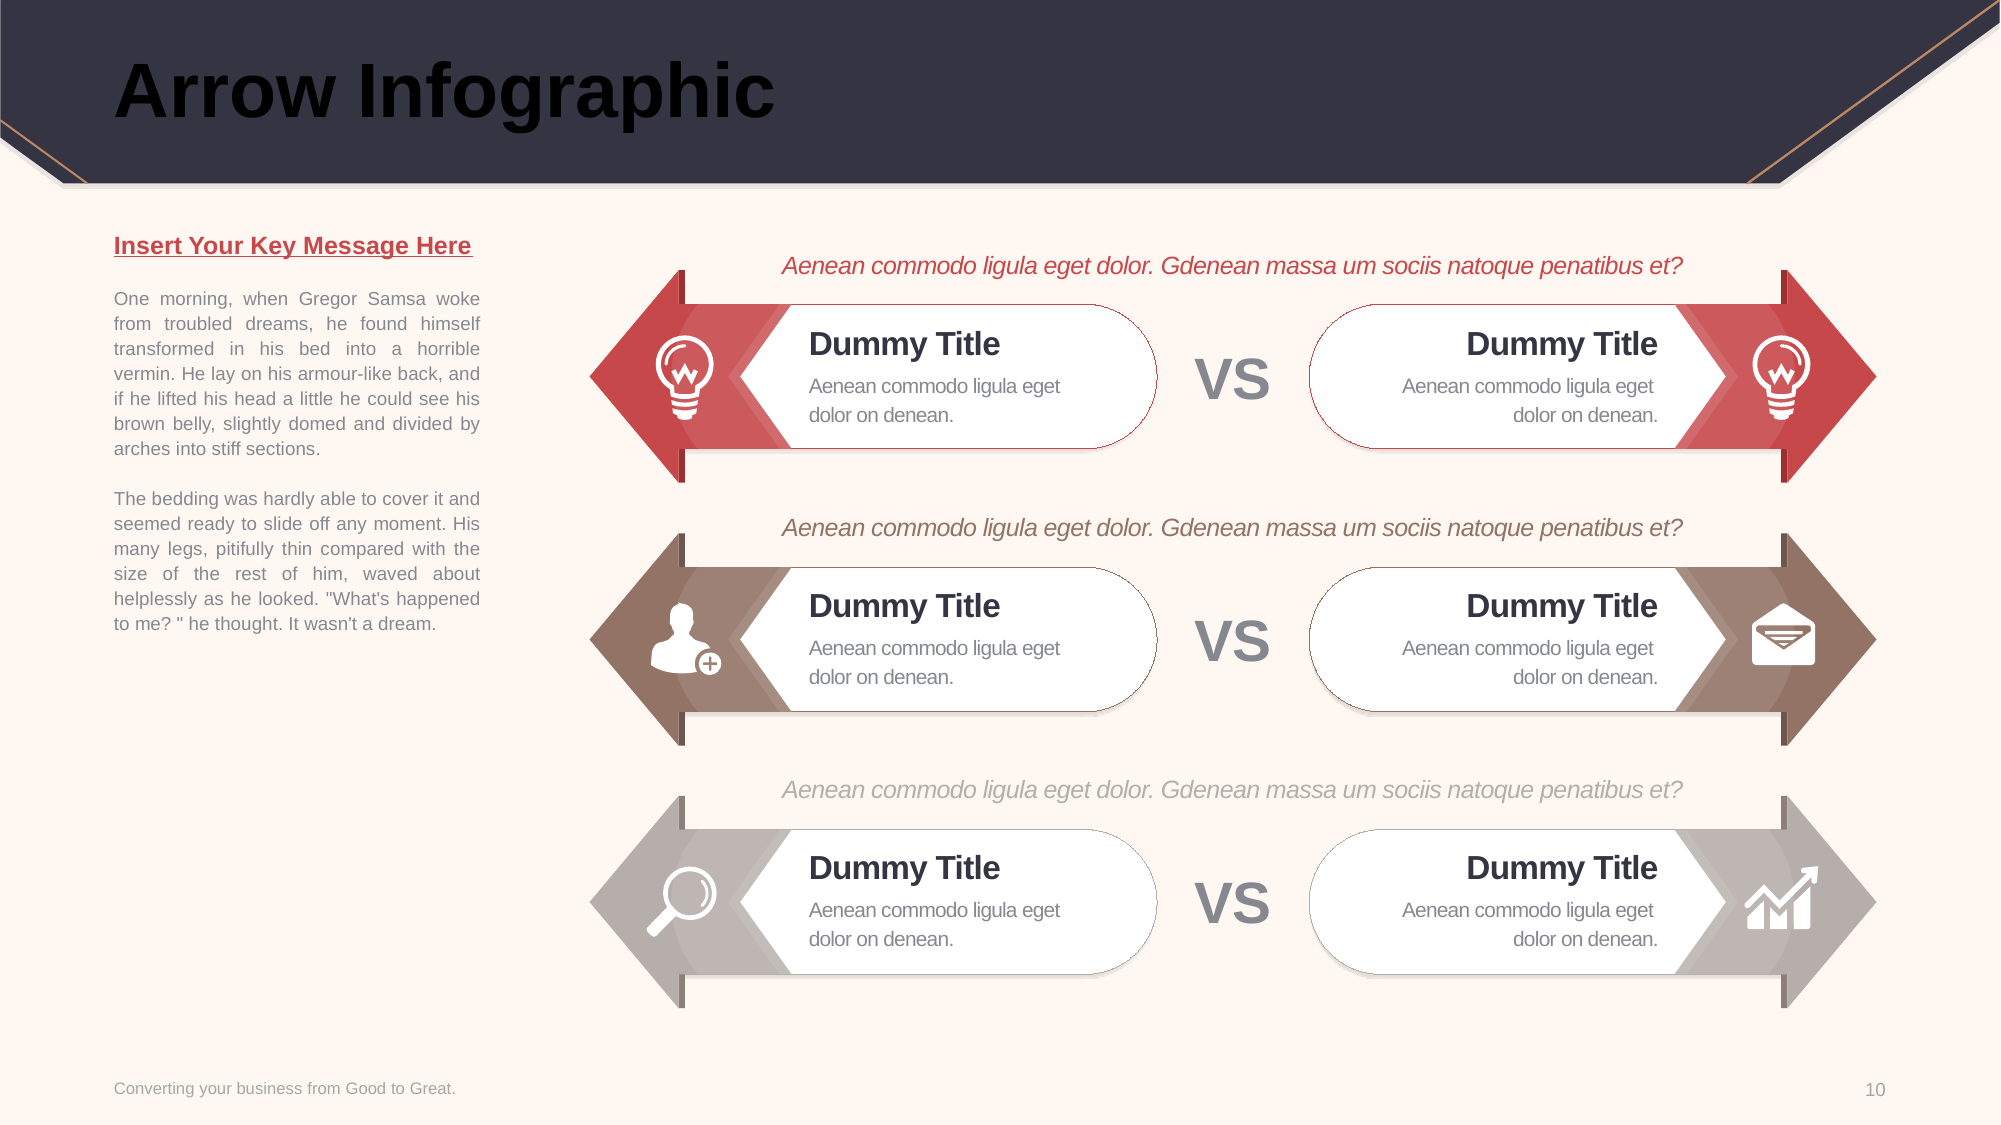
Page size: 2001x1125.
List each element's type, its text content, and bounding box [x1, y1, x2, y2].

footer Converting your business from Good to Great. [114, 1068, 899, 1108]
list Insert Your Key Message Here One morning, when Gregor Samsa woke from troubled dreams, he found himself transformed in his bed into a horrible vermin. He lay on his armour-like back, and if he lifted his head a little he could see his brown belly, slightly domed and divided by arches into stiff sections. The bedding was hardly able to cover it and seemed ready to slide off any moment. His many legs, pitifully thin compared with the size of the rest of him, waved about helplessly as he looked. "What's happened to me? " he thought. It wasn't a dream. [114, 234, 481, 1014]
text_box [589, 250, 1877, 1009]
title Arrow Infographic [114, 5, 1886, 181]
slide_number 10 [1791, 1069, 1886, 1109]
